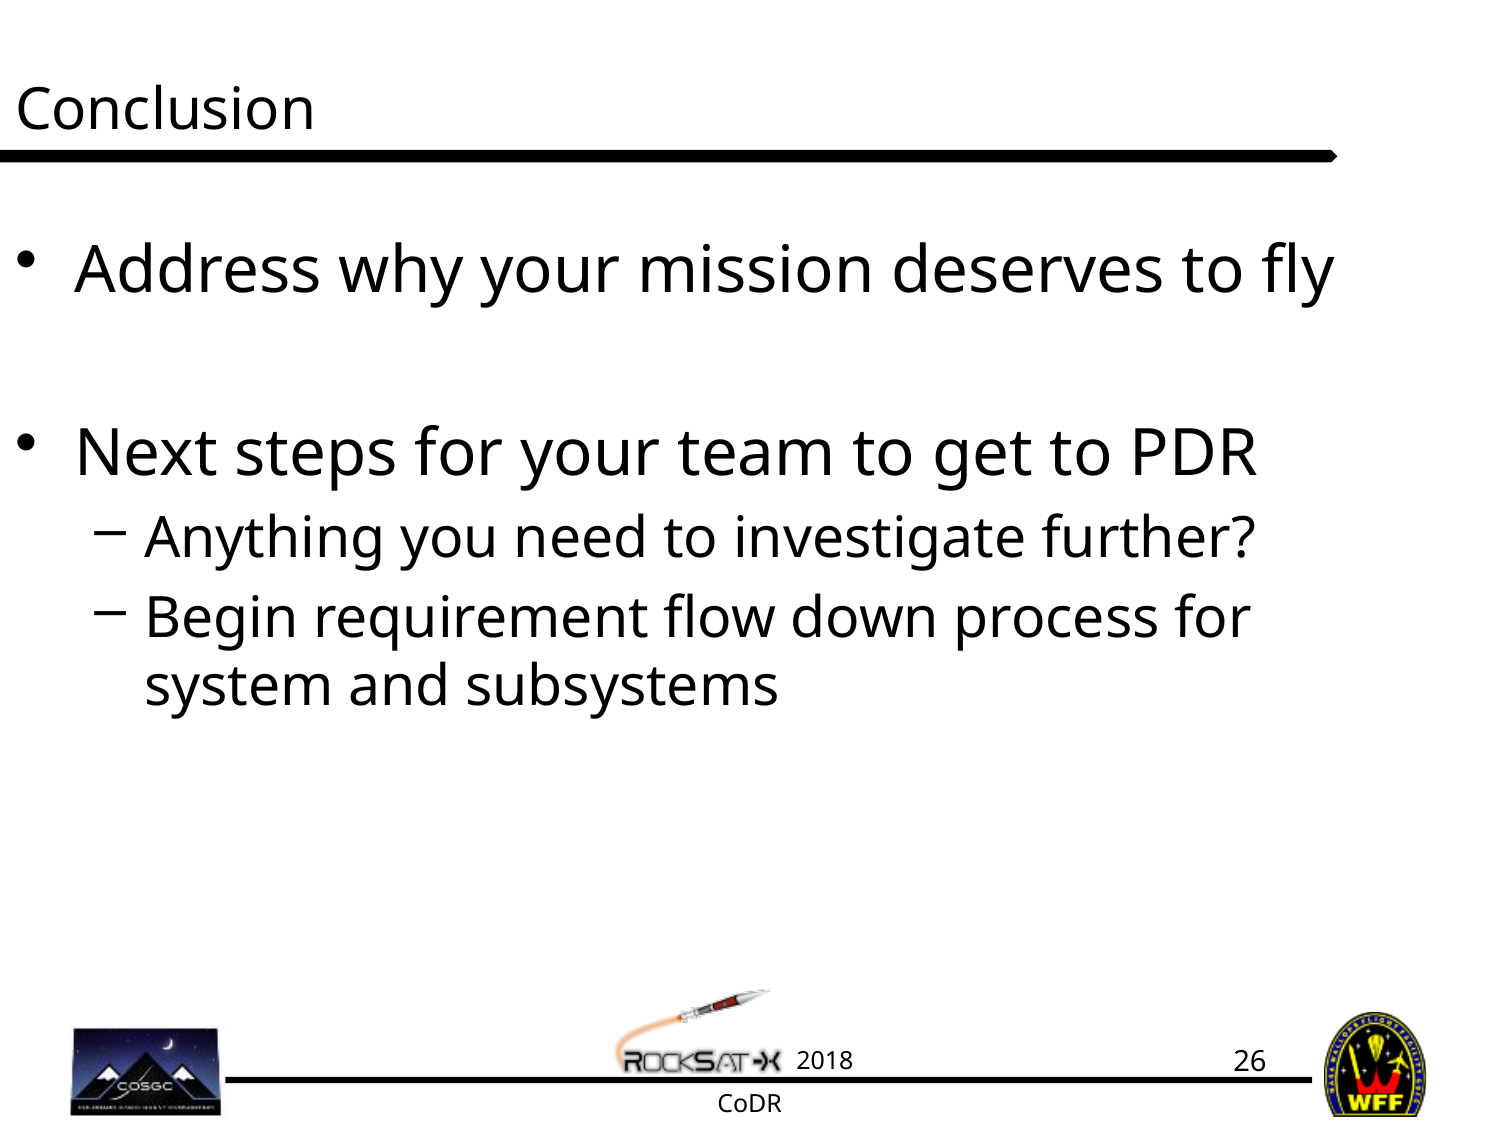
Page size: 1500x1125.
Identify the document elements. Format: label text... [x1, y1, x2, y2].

list Address why your mission deserves to fly Next steps for your team to get to PDR Anything you need to investigate further? Begin requirement flow down process for system and subsystems [0, 220, 1350, 738]
picture [64, 1025, 226, 1117]
picture [1324, 1012, 1427, 1117]
picture [600, 984, 804, 1075]
slide_number 26 [1074, 1034, 1426, 1113]
title Conclusion [0, 12, 1350, 200]
